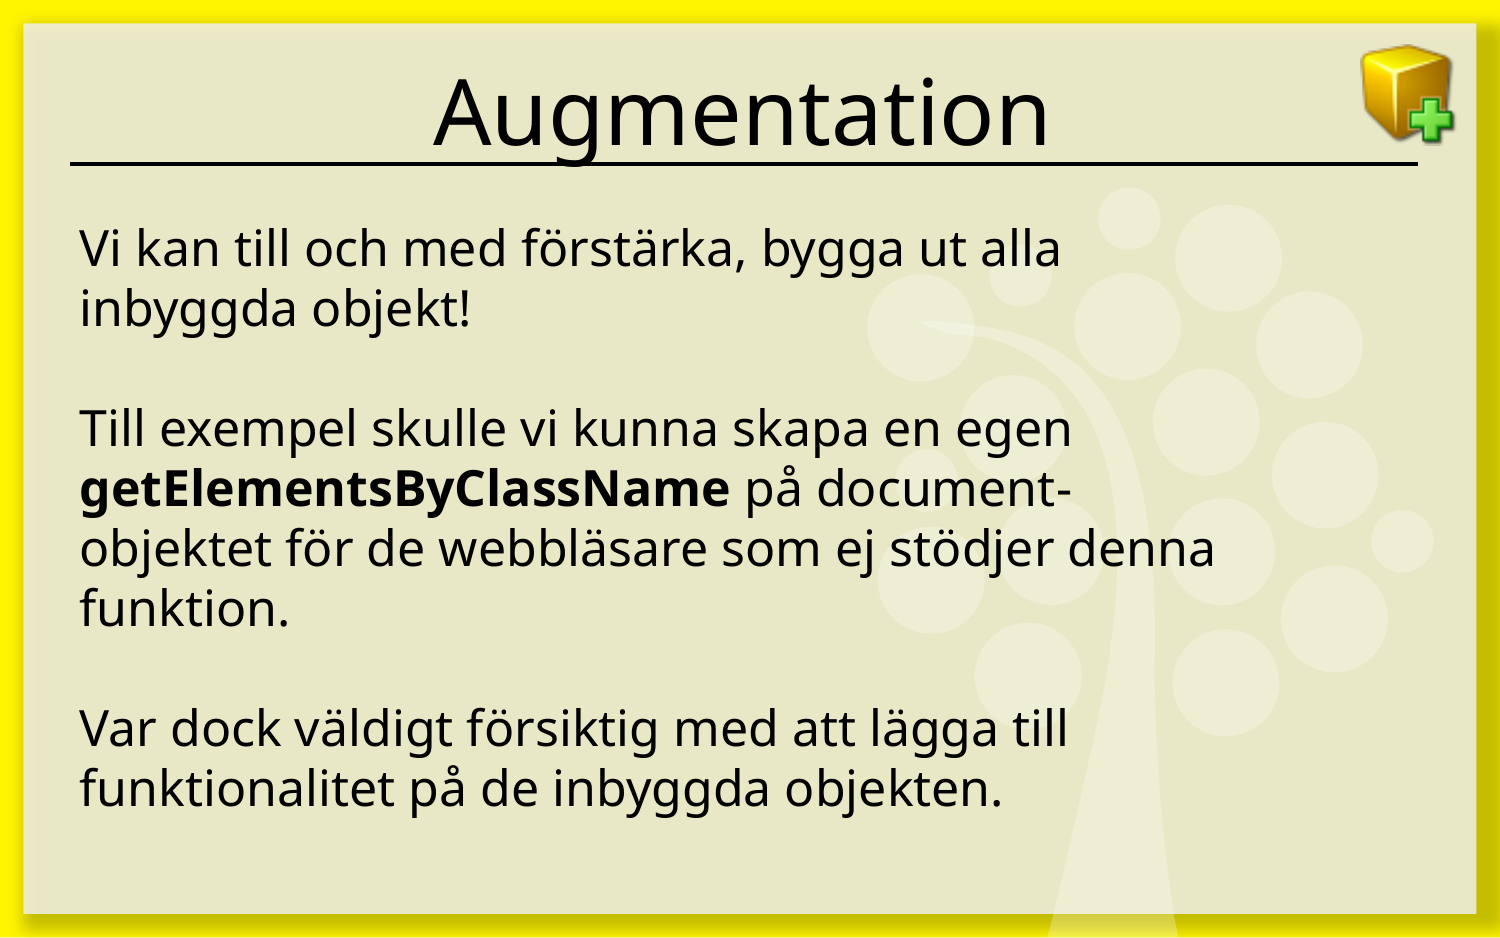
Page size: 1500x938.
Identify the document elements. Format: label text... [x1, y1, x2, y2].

subtitle Vi kan till och med förstärka, bygga ut alla inbyggda objekt! Till exempel skulle vi kunna skapa en egen getElementsByClassName på document-objektet för de webbläsare som ej stödjer denna funktion. Var dock väldigt försiktig med att lägga till funktionalitet på de inbyggda objekten. [64, 208, 1270, 847]
title Augmentation [105, 46, 1381, 174]
picture [1356, 43, 1459, 146]
